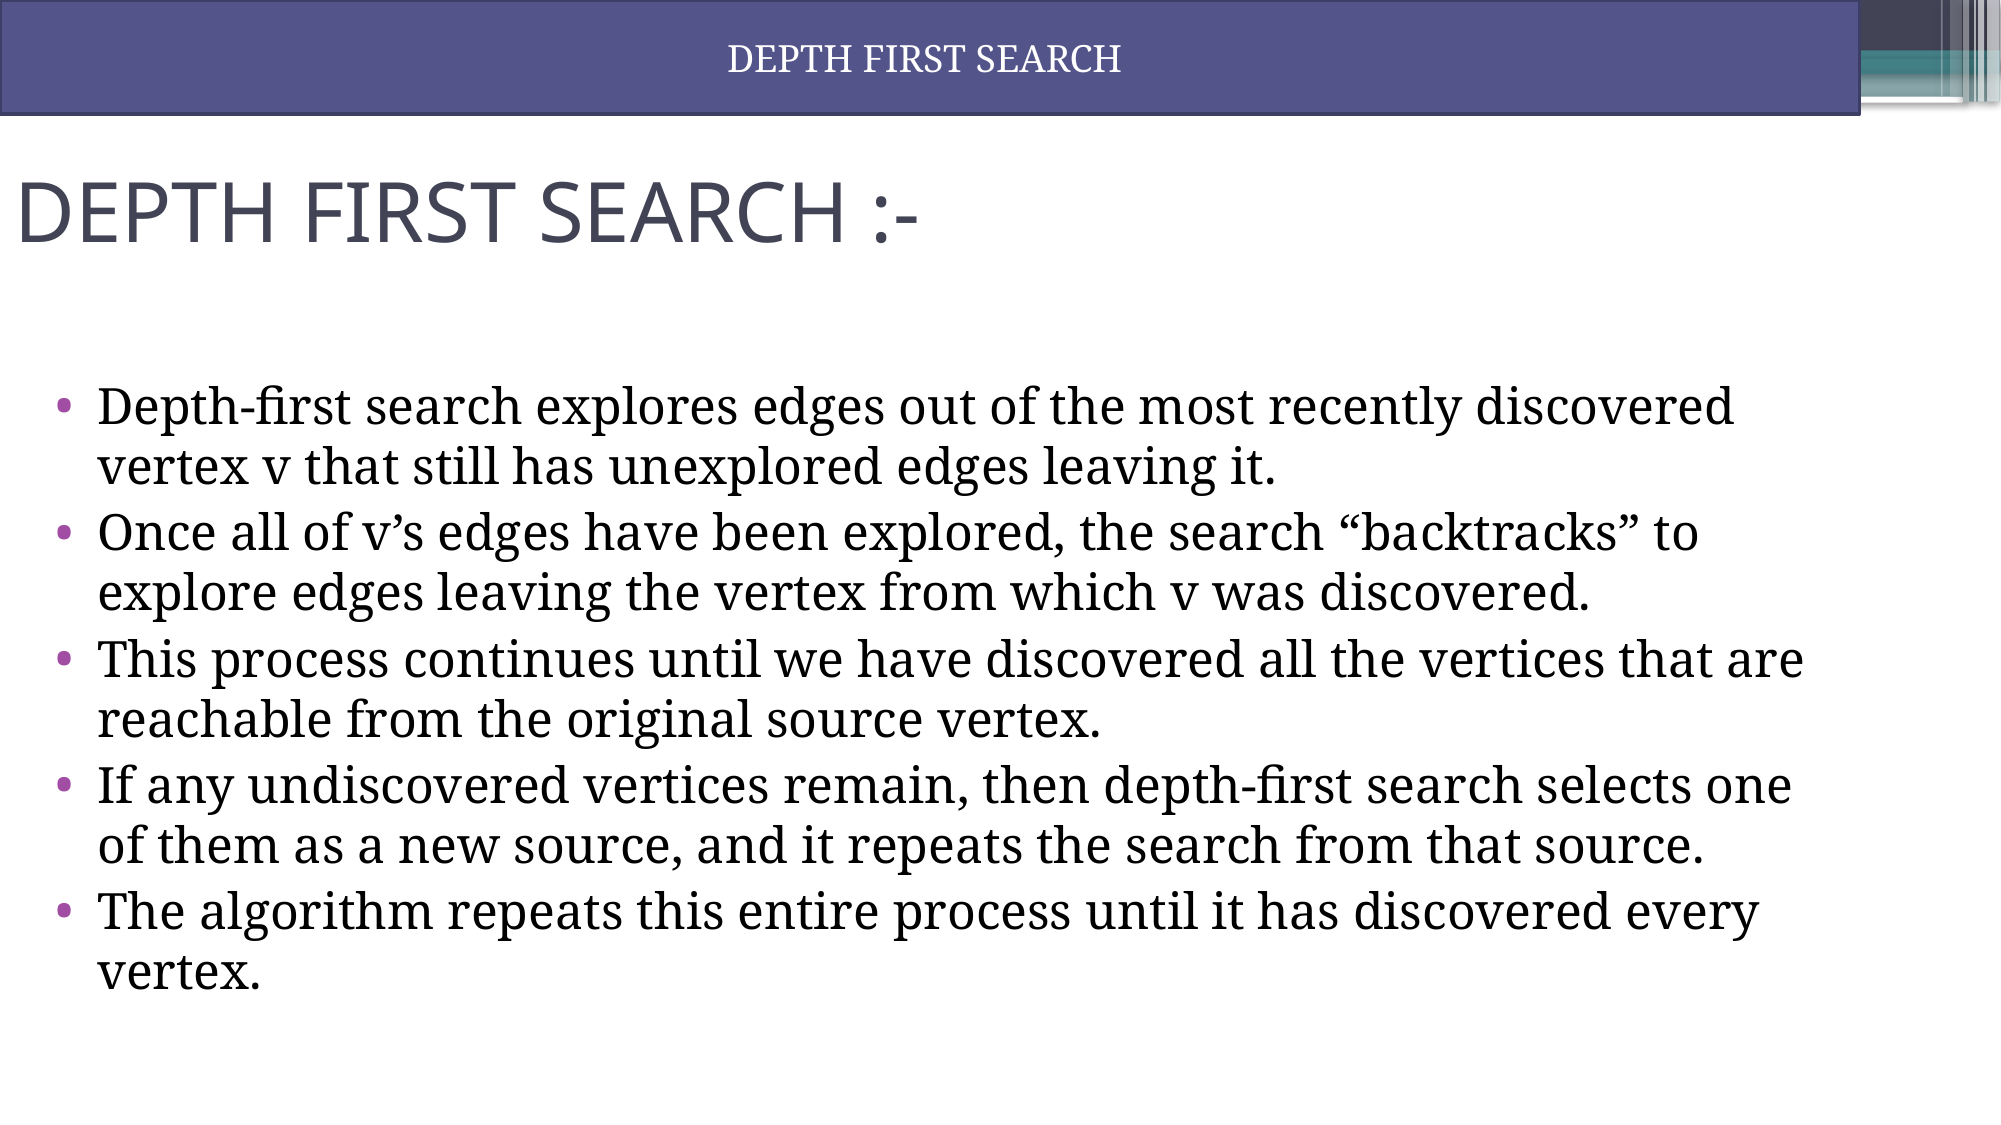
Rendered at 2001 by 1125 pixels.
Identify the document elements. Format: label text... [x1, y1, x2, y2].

text_box DEPTH FIRST SEARCH [0, 0, 1861, 116]
list Depth-ﬁrst search explores edges out of the most recently discovered vertex v that still has unexplored edges leaving it. Once all of v’s edges have been explored, the search “backtracks” to explore edges leaving the vertex from which v was discovered. This process continues until we have discovered all the vertices that are reachable from the original source vertex. If any undiscovered vertices remain, then depth-ﬁrst search selects one of them as a new source, and it repeats the search from that source. The algorithm repeats this entire process until it has discovered every vertex. [22, 367, 1824, 1111]
title DEPTH FIRST SEARCH :- [0, 116, 1590, 319]
